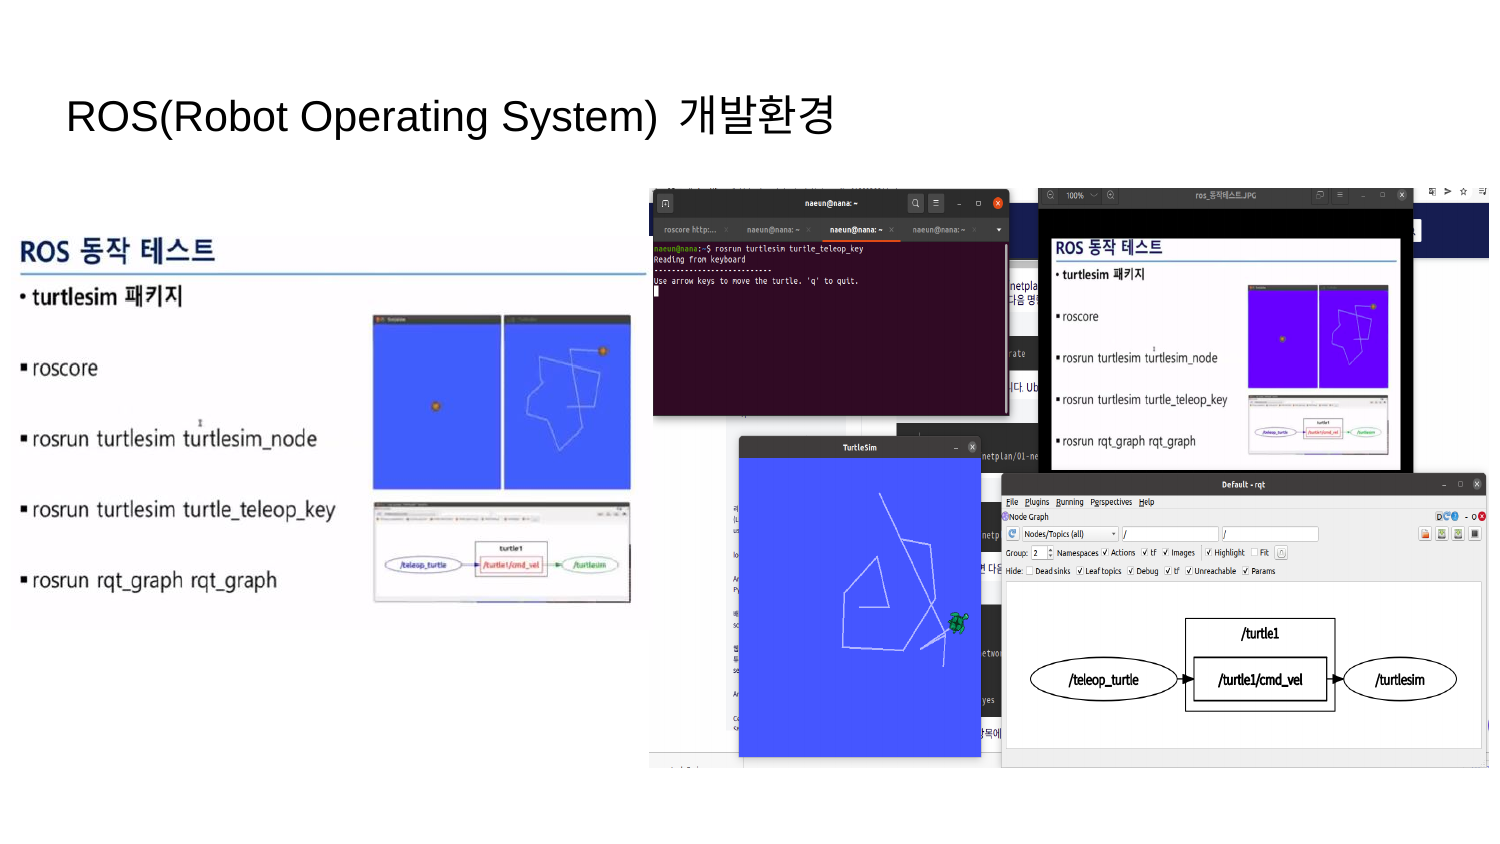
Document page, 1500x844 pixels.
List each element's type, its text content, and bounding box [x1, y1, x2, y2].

picture [11, 188, 1489, 768]
text_box ROS(Robot Operating System) 개발환경 [51, 72, 1449, 208]
